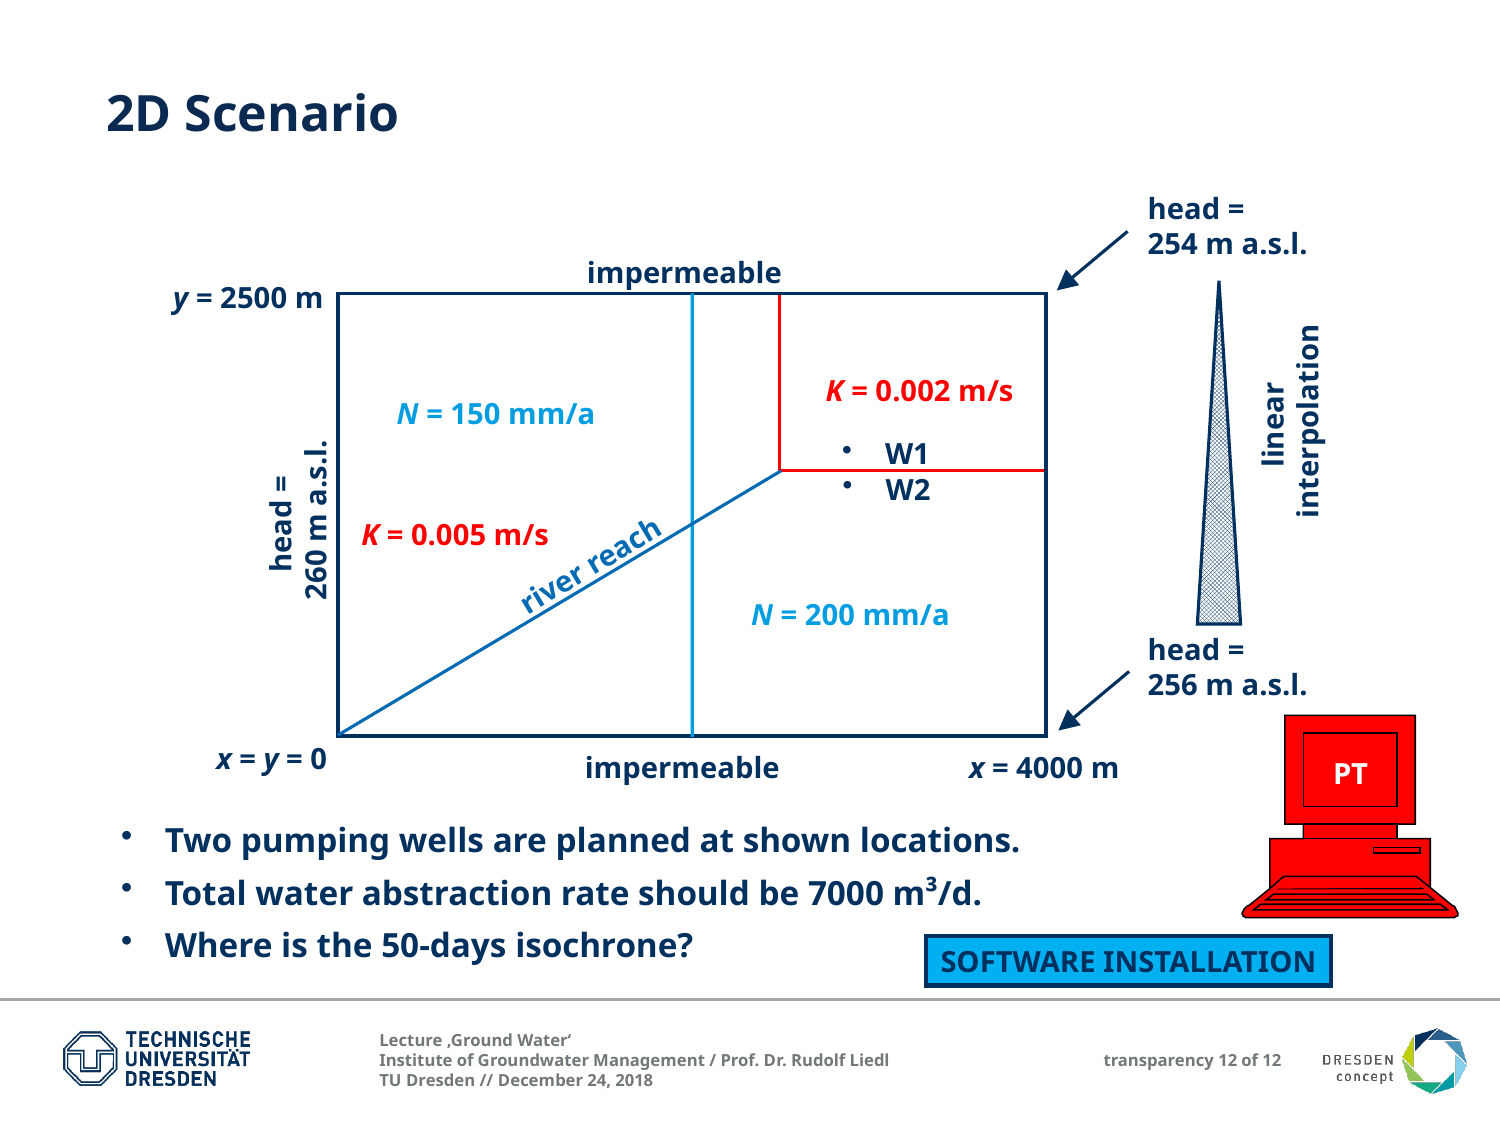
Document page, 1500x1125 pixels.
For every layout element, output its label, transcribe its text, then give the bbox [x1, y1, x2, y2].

text_box [693, 293, 1046, 737]
text_box W2 [828, 463, 946, 514]
text_box N = 150 mm/a [381, 387, 611, 438]
text_box x = y = 0 [201, 732, 343, 783]
text_box y = 2500 m [158, 272, 339, 323]
text_box linear interpolation [1246, 302, 1332, 541]
text_box [337, 293, 692, 737]
picture [63, 1031, 250, 1086]
text_box head = 260 m a.s.l. [254, 425, 340, 615]
text_box [1058, 671, 1130, 731]
text_box impermeable [570, 742, 795, 792]
picture [1323, 1028, 1467, 1094]
text_box W1 [827, 428, 945, 479]
text_box x = 4000 m [954, 742, 1135, 792]
text_box PT [1242, 715, 1458, 918]
text_box [1197, 280, 1241, 625]
text_box N = 200 mm/a [736, 588, 965, 639]
text_box Two pumping wells are planned at shown locations. Total water abstraction rate should be 7000 m³/d. Where is the 50-days isochrone? [106, 811, 1158, 972]
text_box K = 0.005 m/s [346, 509, 565, 559]
text_box head = 256 m a.s.l. [1132, 624, 1323, 709]
text_box SOFTWARE INSTALLATION [925, 935, 1332, 986]
list 2D Scenario [106, 88, 817, 160]
text_box [1056, 231, 1128, 291]
text_box impermeable [572, 246, 797, 297]
text_box K = 0.002 m/s [810, 364, 1029, 415]
text_box river reach [496, 494, 684, 635]
text_box head = 254 m a.s.l. [1132, 183, 1323, 268]
